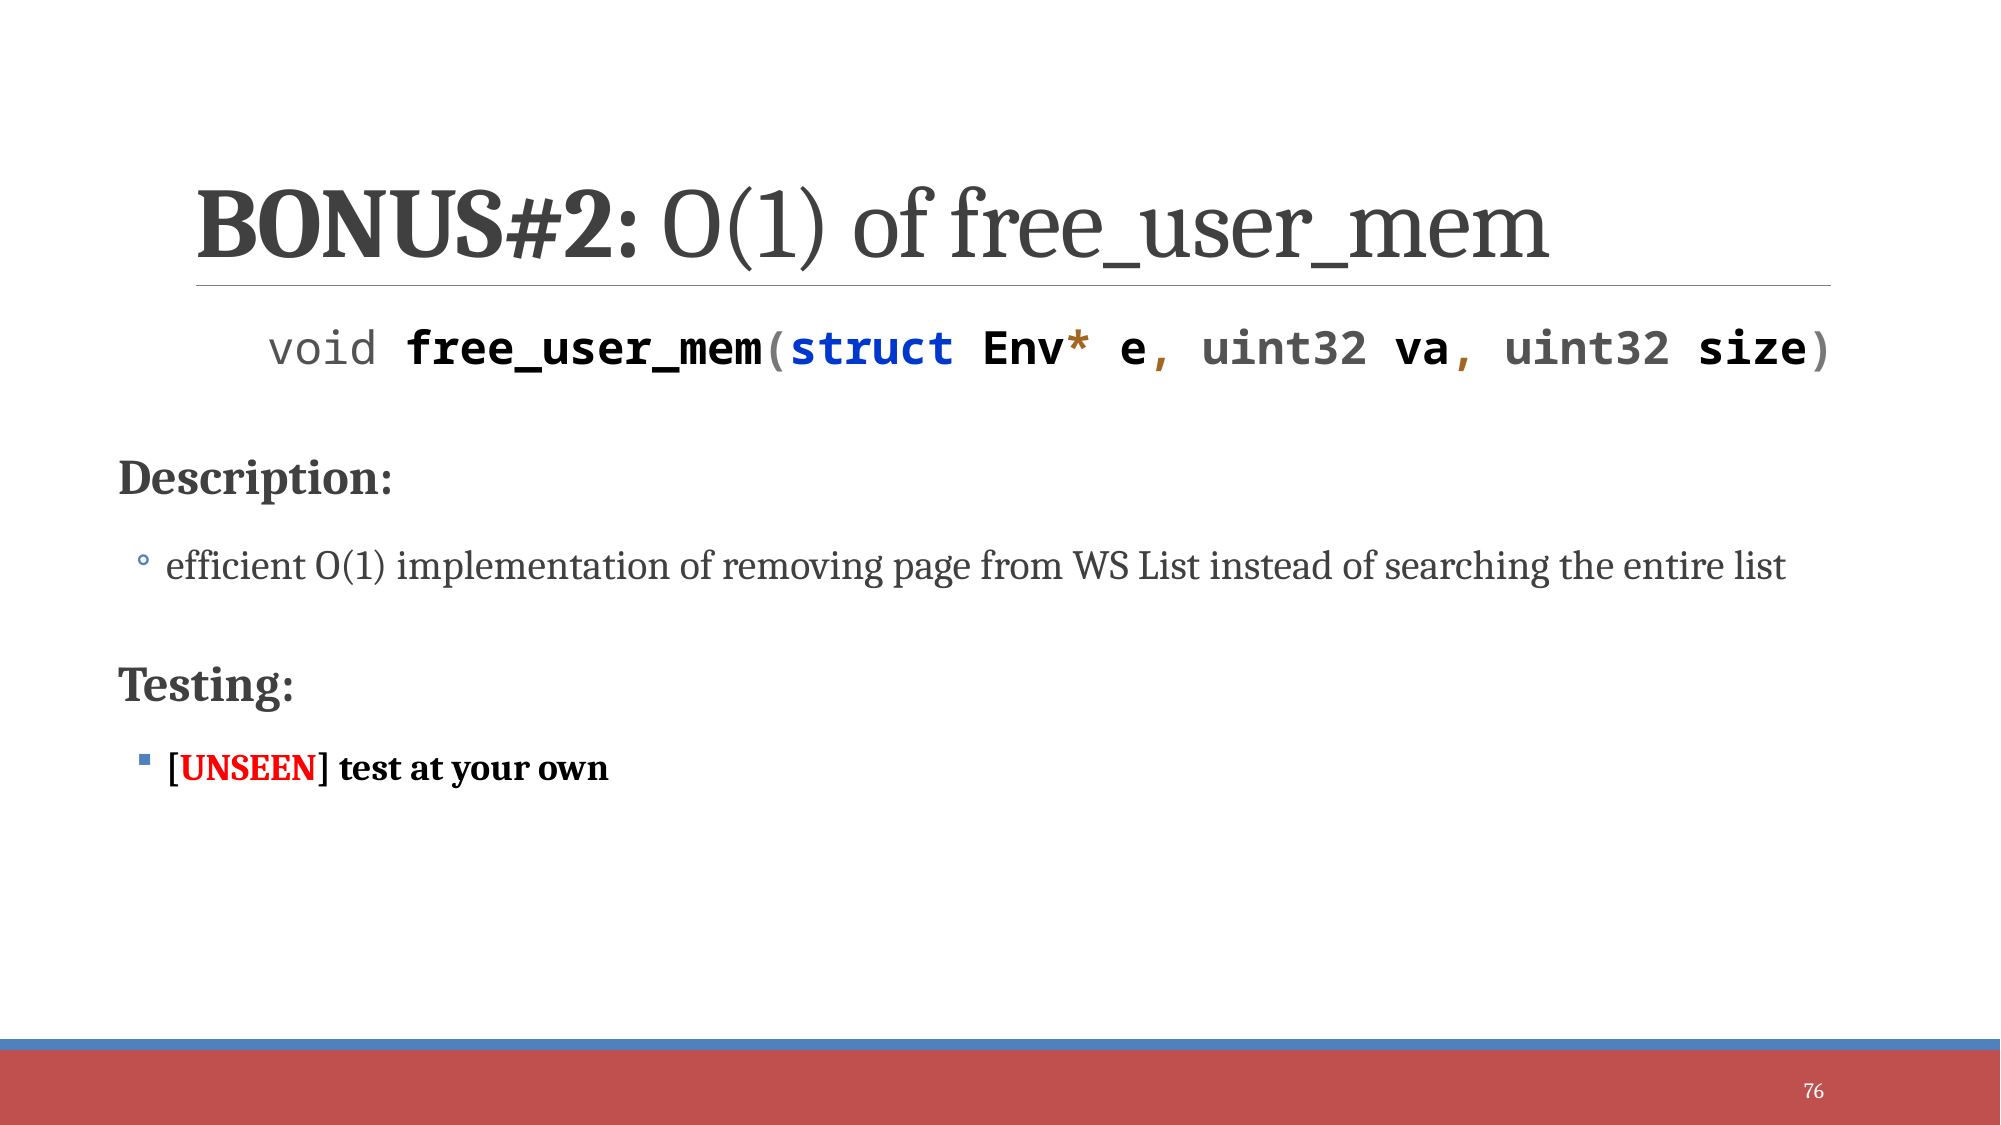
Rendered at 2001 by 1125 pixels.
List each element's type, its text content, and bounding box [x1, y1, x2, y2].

title BONUS#2: O(1) of free_user_mem [180, 47, 1830, 285]
text_box void free_user_mem(struct Env* e, uint32 va, uint32 size) [179, 307, 1922, 382]
list Description: efficient O(1) implementation of removing page from WS List instead of searching the entire list Testing: [UNSEEN] test at your own [103, 407, 2000, 1029]
slide_number 76 [1624, 1059, 1840, 1120]
